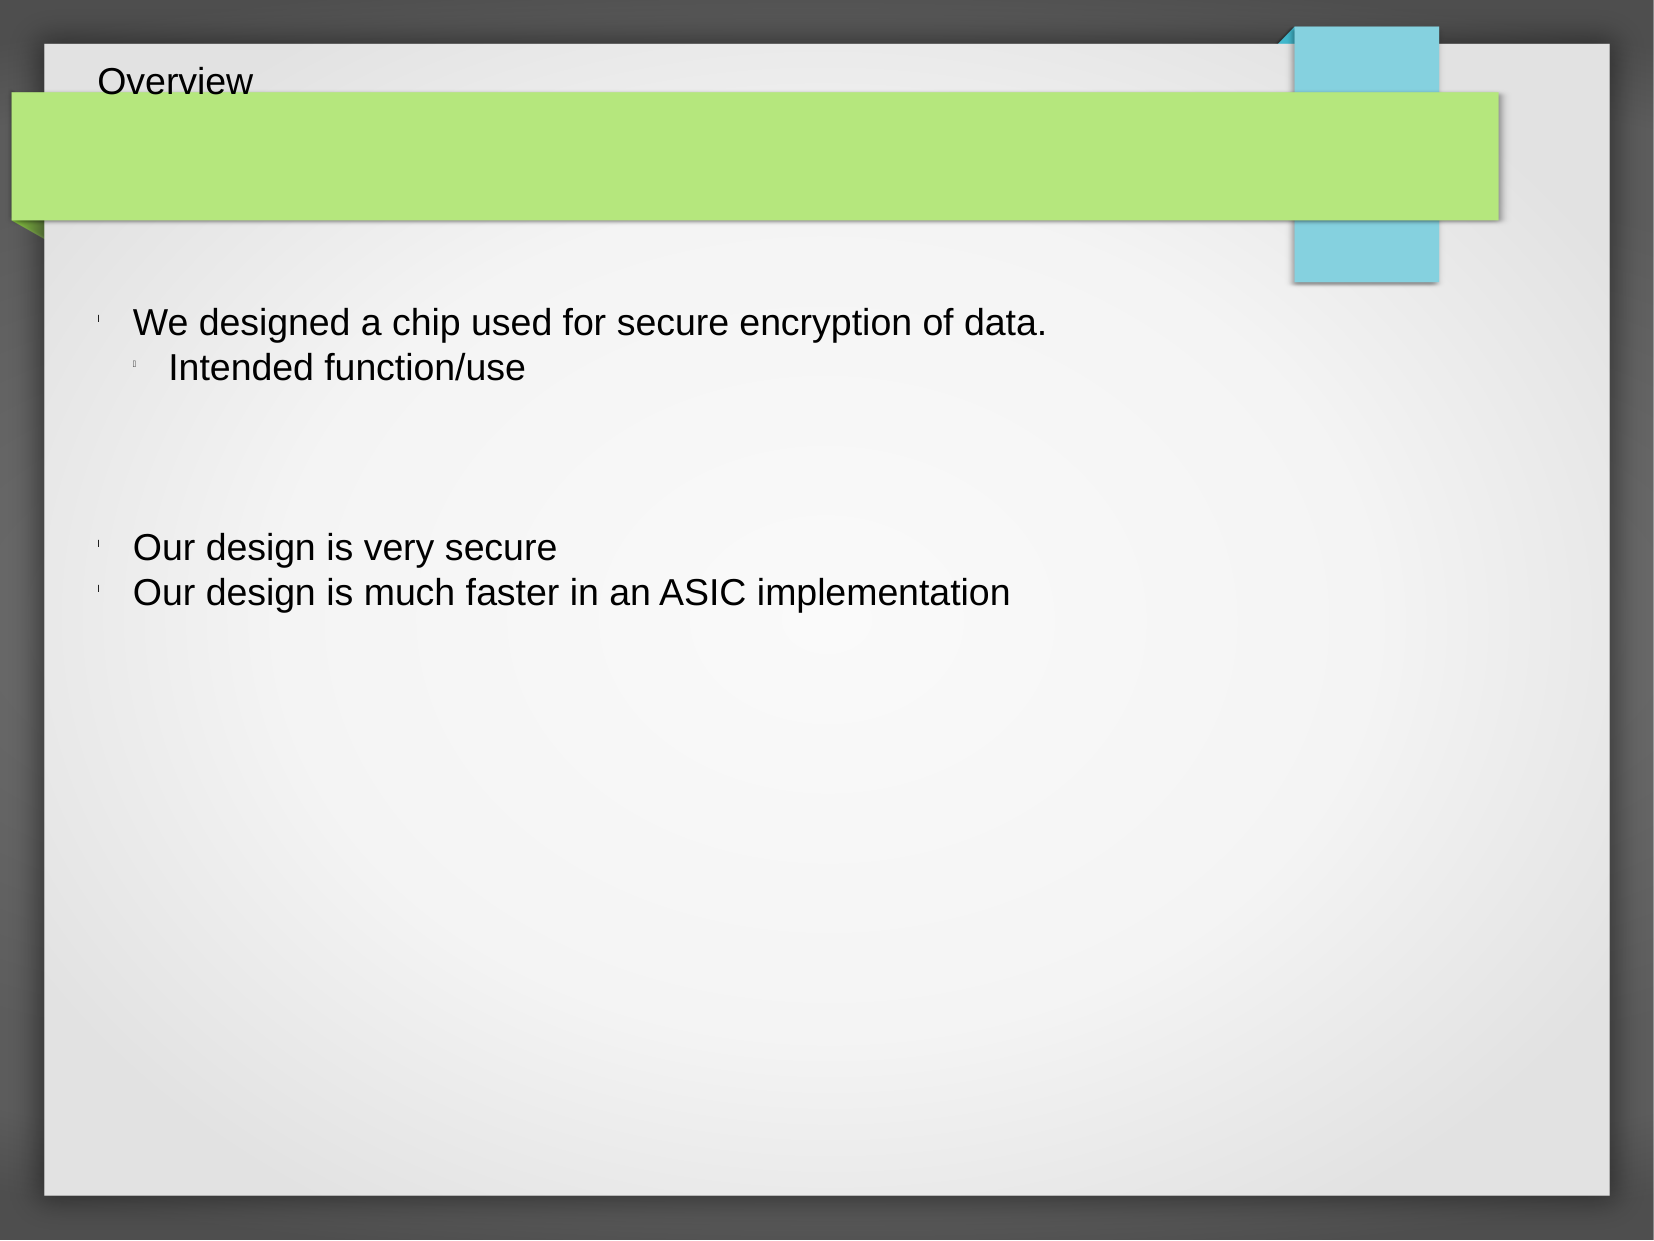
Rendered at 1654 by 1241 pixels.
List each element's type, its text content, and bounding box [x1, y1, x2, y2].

text_box We designed a chip used for secure encryption of data. Intended function/use Our design is very secure Our design is much faster in an ASIC implementation [82, 290, 1571, 1010]
text_box Overview [82, 49, 1571, 272]
picture [0, 0, 1654, 1240]
